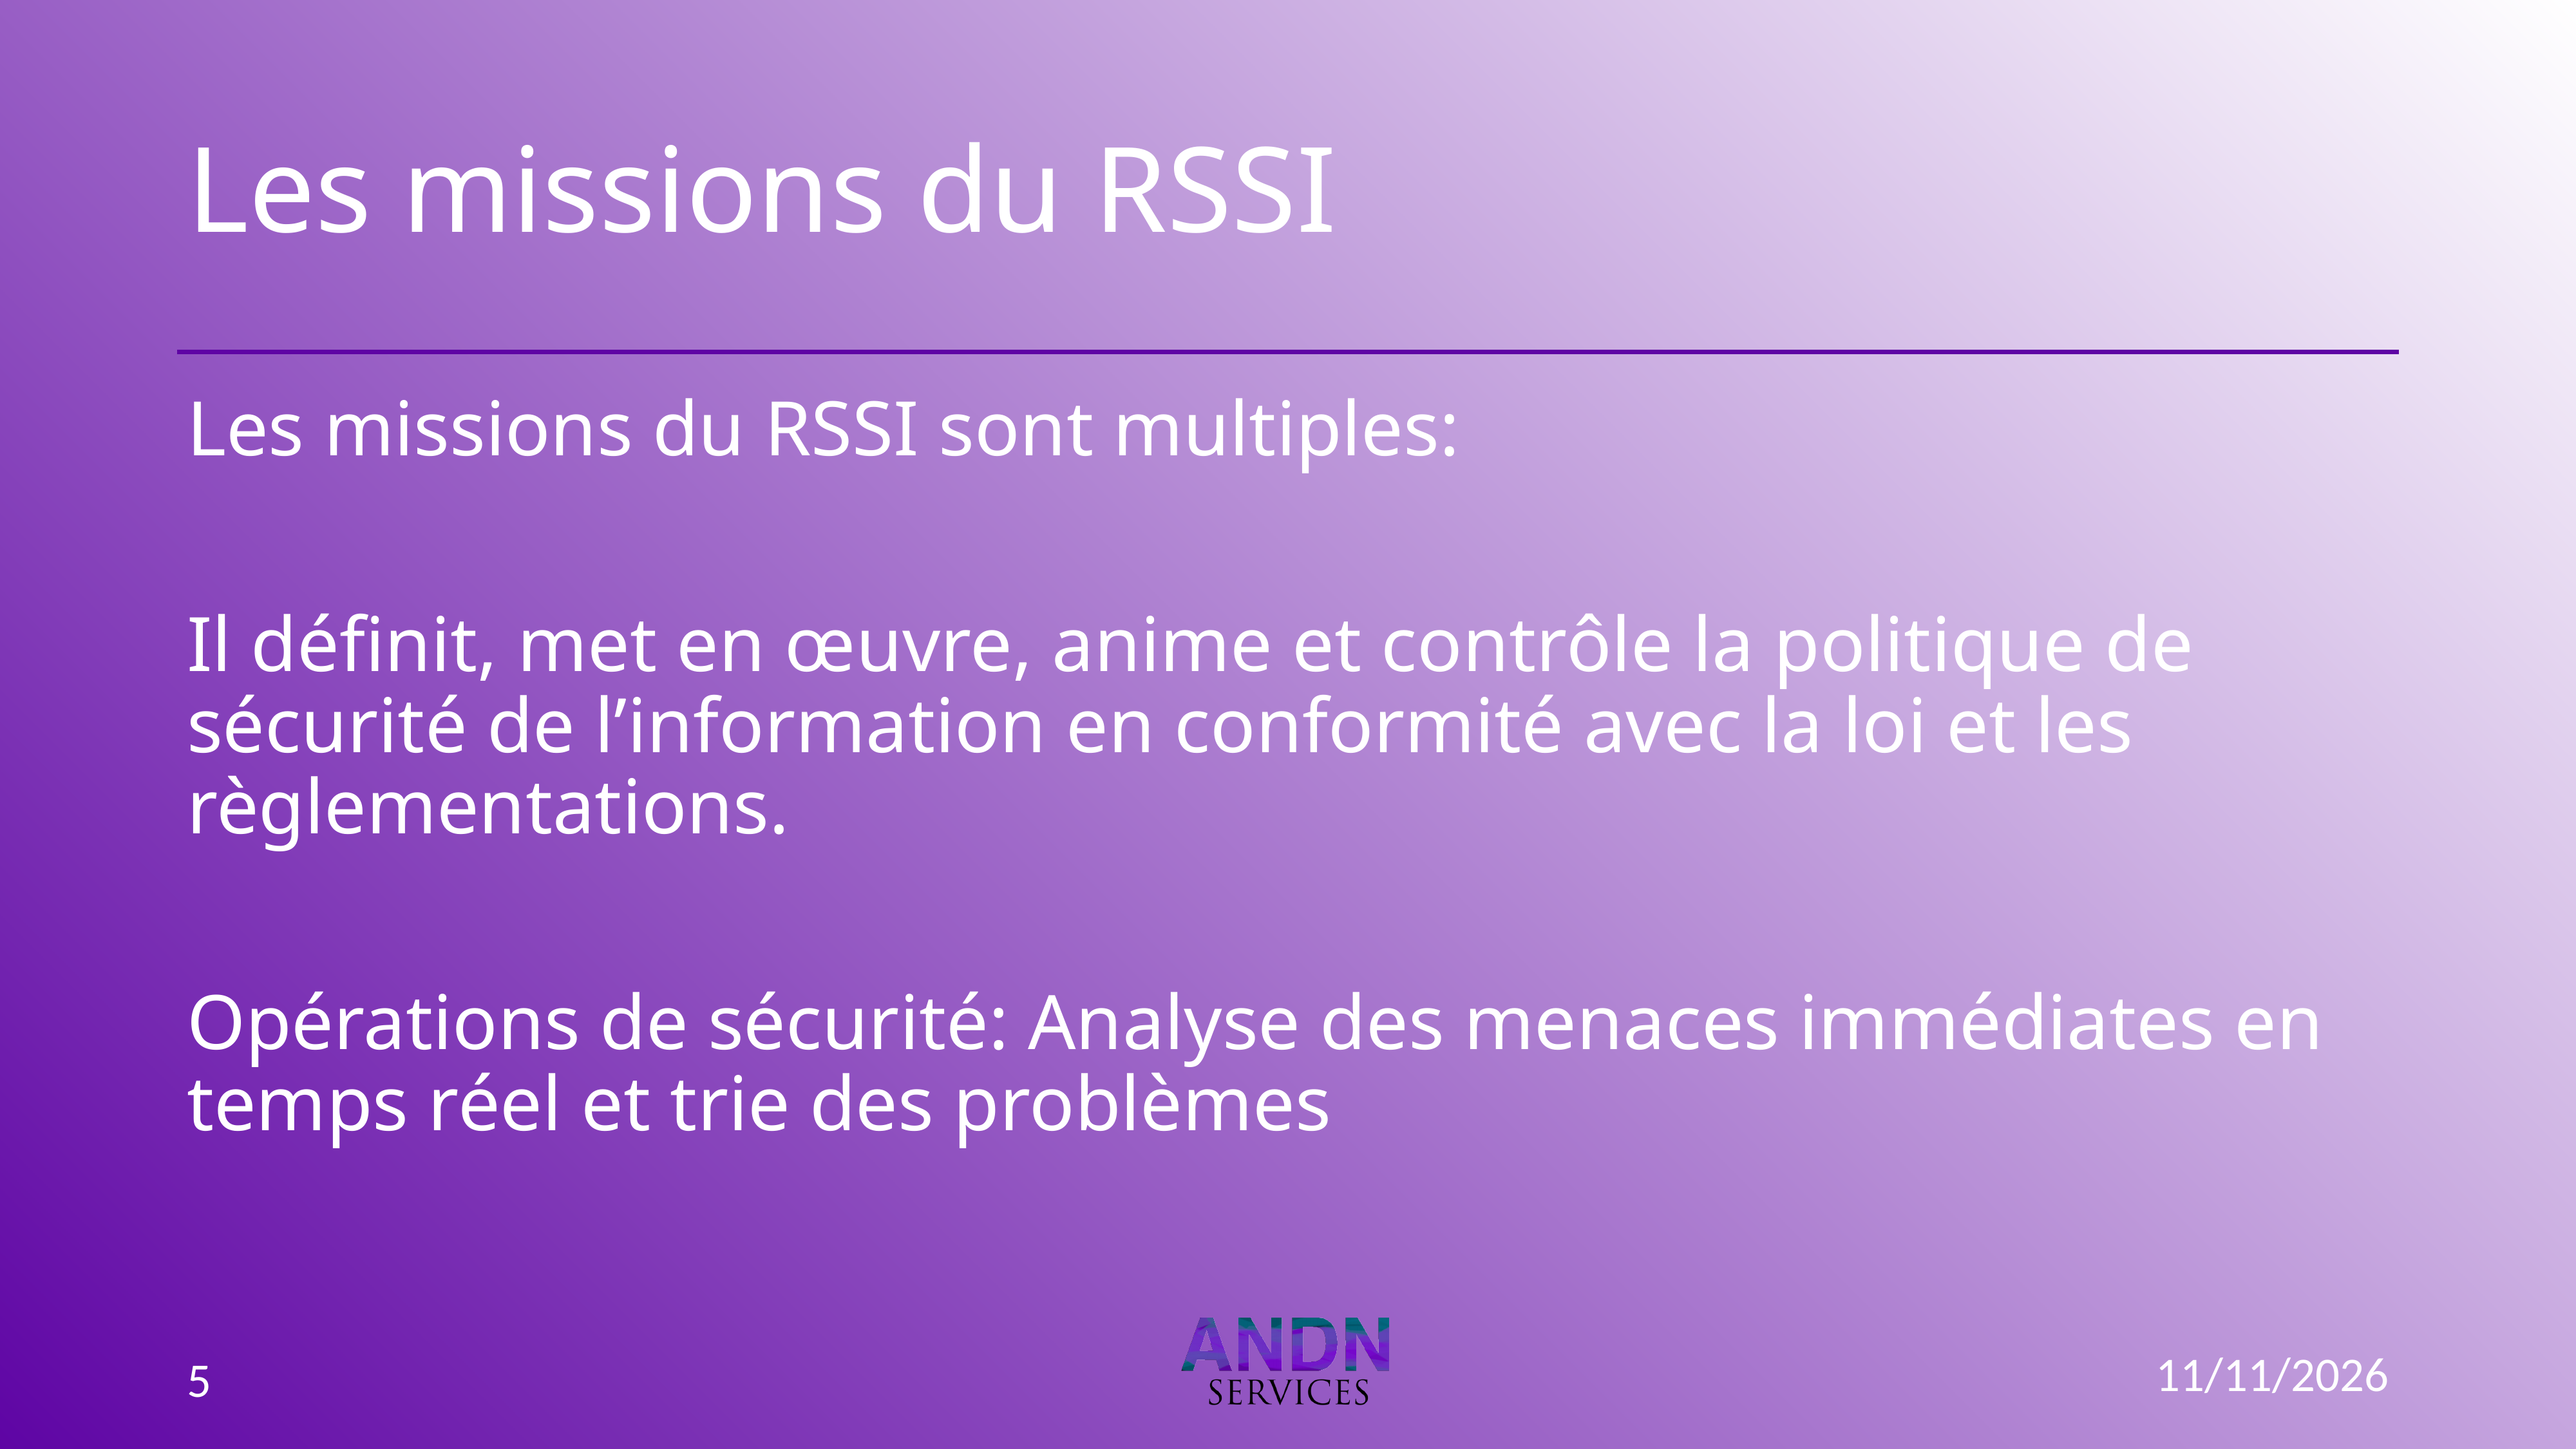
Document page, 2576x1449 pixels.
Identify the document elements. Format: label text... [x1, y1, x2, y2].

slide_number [2075, 1333, 2399, 1411]
title Les missions du RSSI [177, 77, 2399, 310]
picture [1120, 1305, 1456, 1449]
list Les missions du RSSI sont multiples: Il définit, met en œuvre, anime et contrôle la politique de sécurité de l’information en conformité avec la loi et les règlementations. Opérations de sécurité: Analyse des menaces immédiates en temps réel et trie des problèmes [177, 385, 2399, 1305]
slide_number 5 [177, 1339, 305, 1416]
